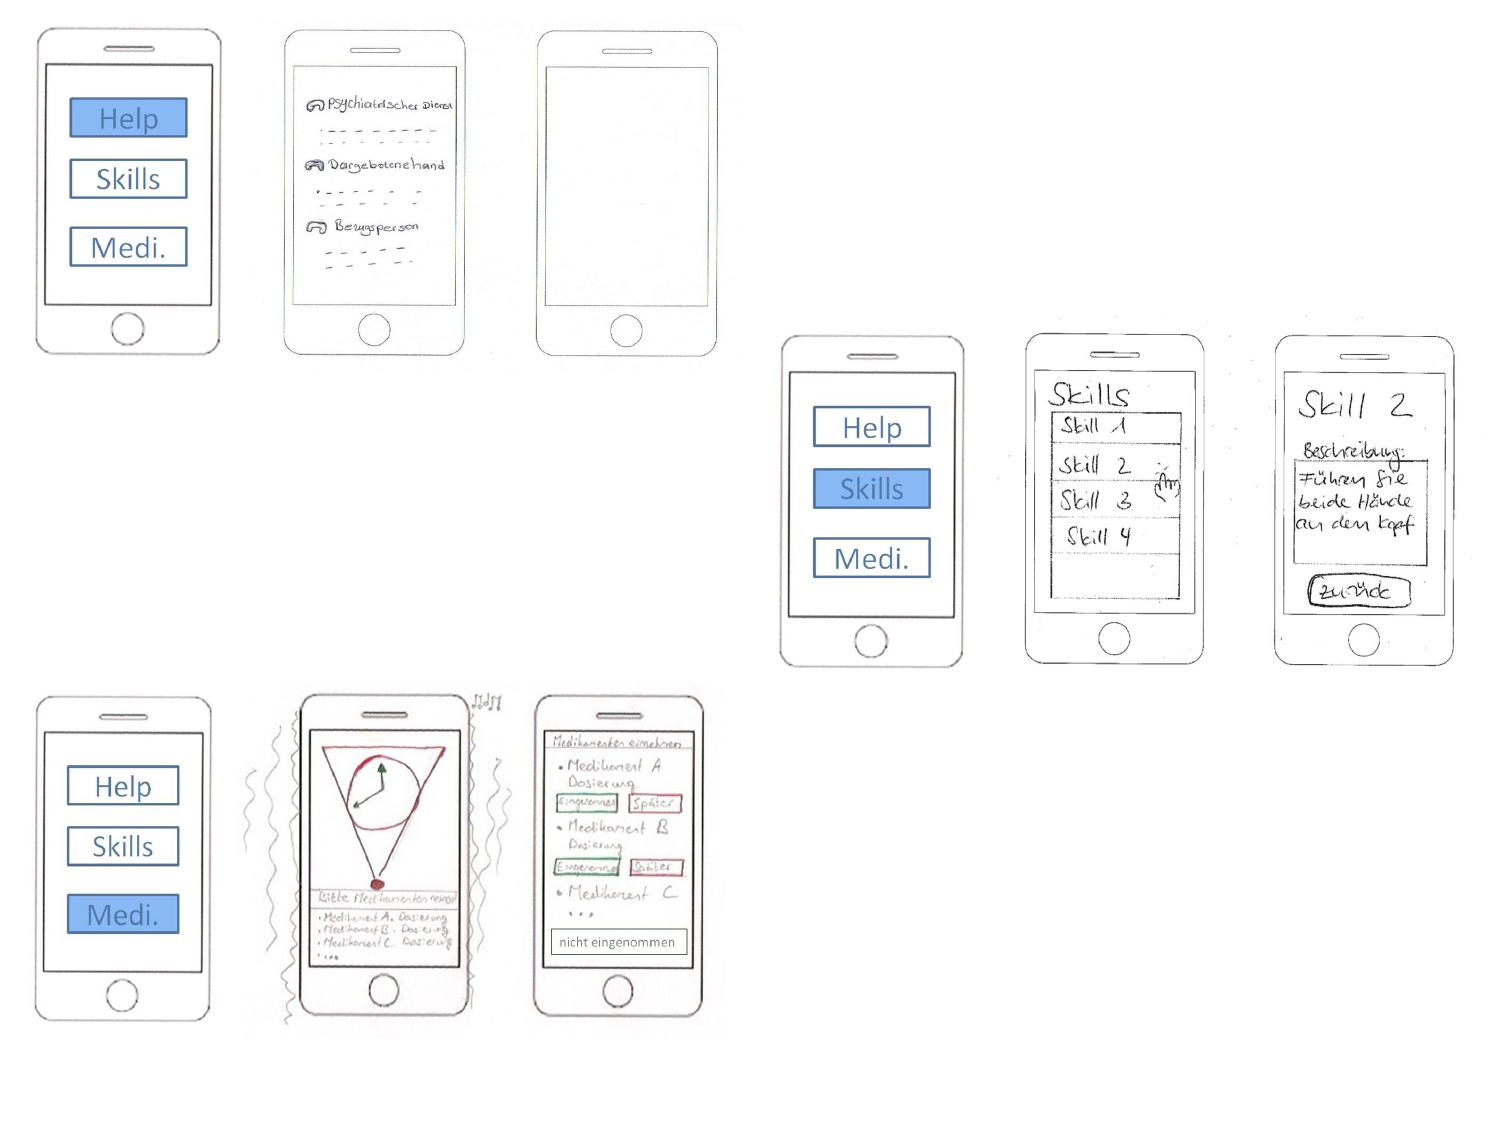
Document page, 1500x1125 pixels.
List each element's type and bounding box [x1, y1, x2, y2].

picture [0, 666, 726, 1040]
picture [0, 0, 1490, 686]
